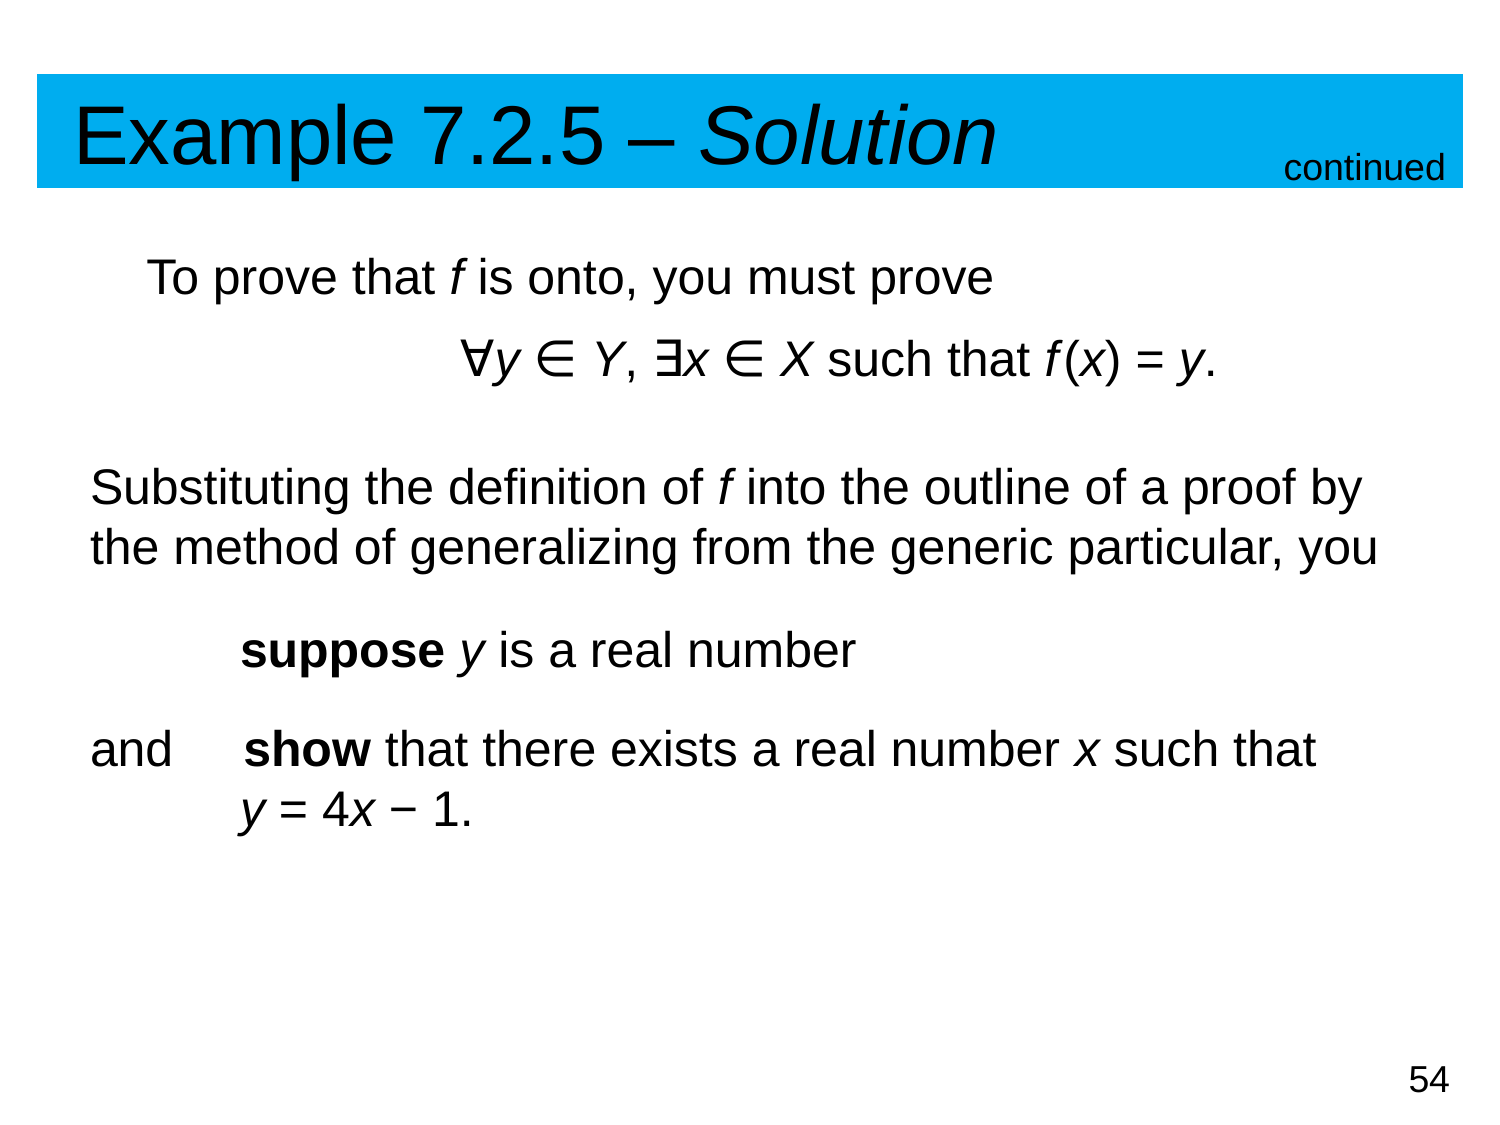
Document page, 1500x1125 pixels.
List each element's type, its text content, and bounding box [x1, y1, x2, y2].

title Example 7.2.5 – Solution [58, 37, 1408, 225]
list To prove that f is onto, you must prove ∀y ∈ Y, ∃x ∈ X such that f (x) = y. Substituting the definition of f into the outline of a proof by the method of generalizing from the generic particular, you suppose y is a real number and show that there exists a real number x such that y = 4x − 1. [75, 237, 1425, 875]
list continued [1268, 135, 1463, 206]
